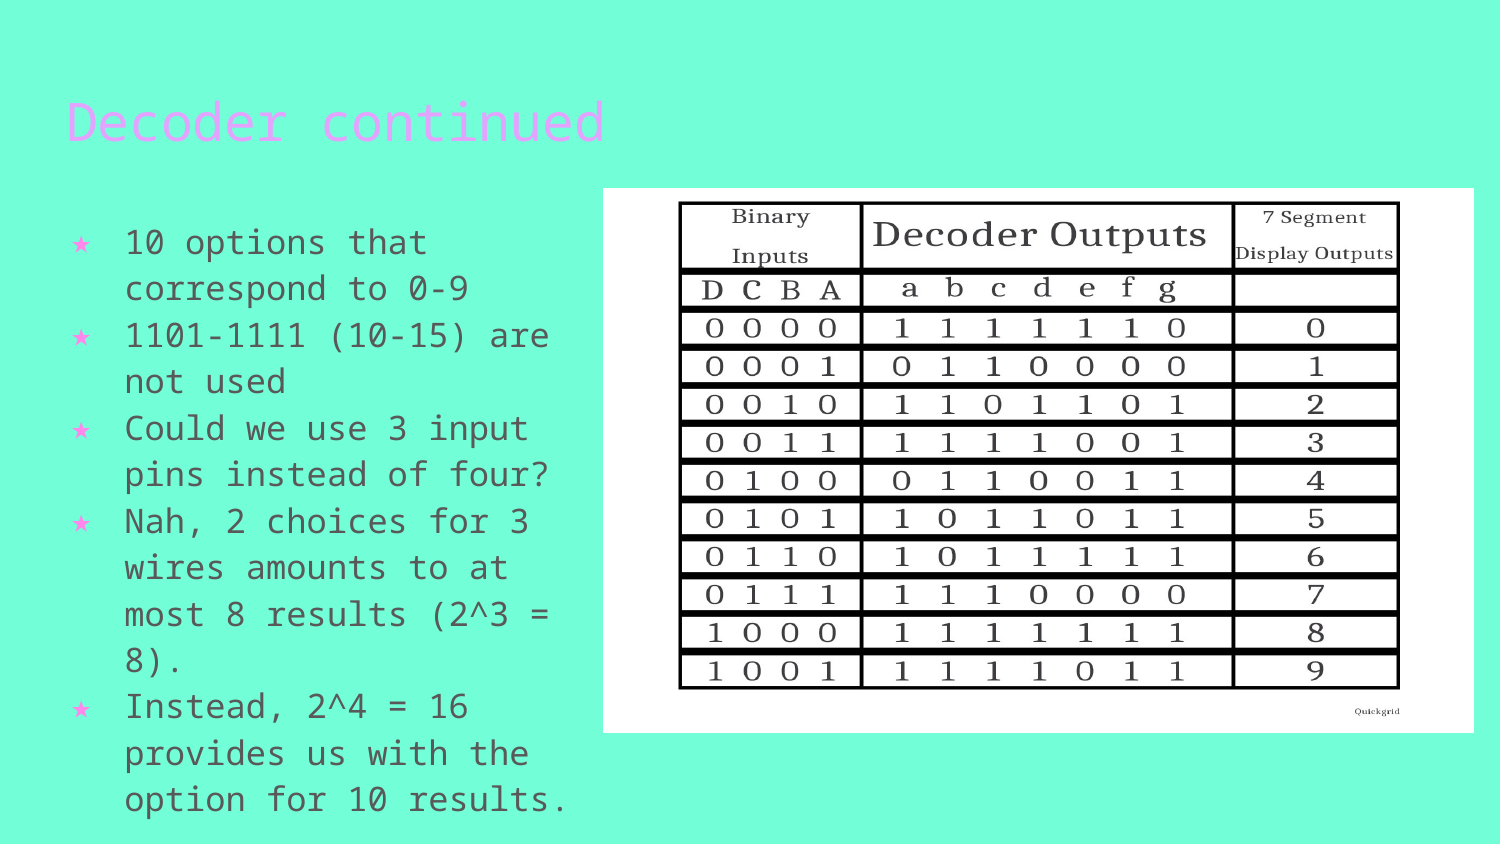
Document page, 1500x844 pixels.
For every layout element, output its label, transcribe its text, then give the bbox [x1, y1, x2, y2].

list 10 options that correspond to 0-9 1101-1111 (10-15) are not used Could we use 3 input pins instead of four? Nah, 2 choices for 3 wires amounts to at most 8 results (2^3 = 8). Instead, 2^4 = 16 provides us with the option for 10 results. [36, 199, 604, 844]
picture [602, 188, 1474, 734]
title Decoder continued [51, 72, 1449, 167]
